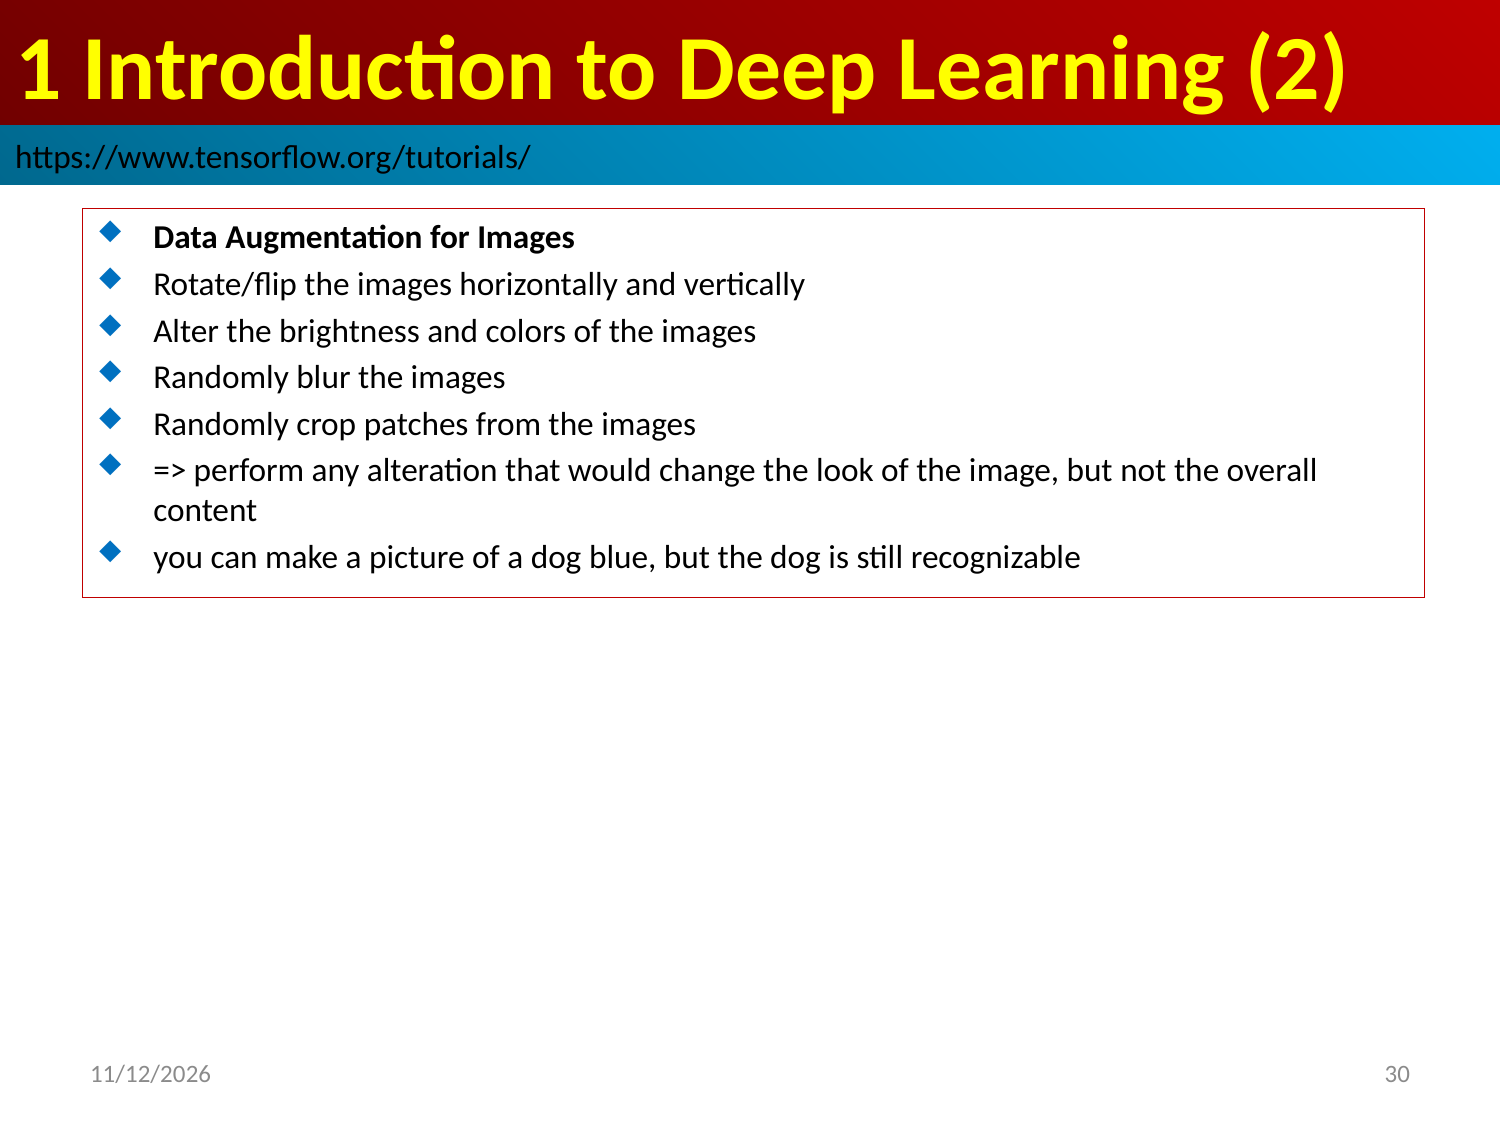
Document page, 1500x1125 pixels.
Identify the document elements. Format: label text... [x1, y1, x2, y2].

subtitle Data Augmentation for Images Rotate/flip the images horizontally and vertically Alter the brightness and colors of the images Randomly blur the images Randomly crop patches from the images => perform any alteration that would change the look of the image, but not the overall content you can make a picture of a dog blue, but the dog is still recognizable [82, 208, 1425, 598]
text_box https://www.tensorflow.org/tutorials/ [0, 125, 1500, 185]
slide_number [75, 1042, 425, 1103]
slide_number 30 [1074, 1042, 1425, 1103]
title 1 Introduction to Deep Learning (2) [0, 0, 1500, 125]
